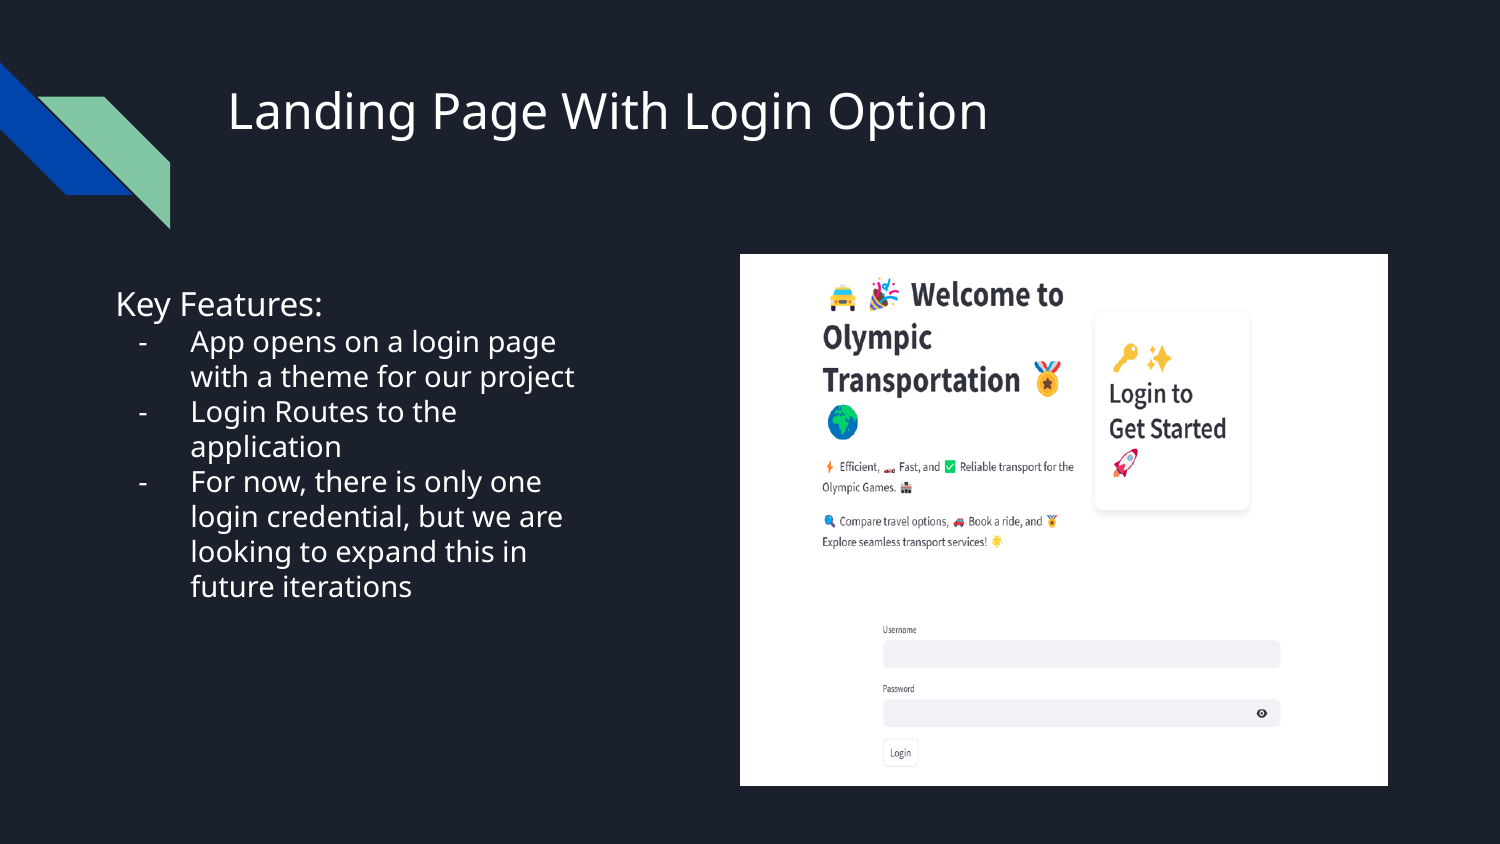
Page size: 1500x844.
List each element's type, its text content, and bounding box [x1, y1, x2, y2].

picture [740, 254, 1388, 786]
text_box Key Features: App opens on a login page with a theme for our project Login Routes to the application For now, there is only one login credential, but we are looking to expand this in future iterations [100, 268, 604, 764]
title Landing Page With Login Option [212, 64, 1368, 215]
